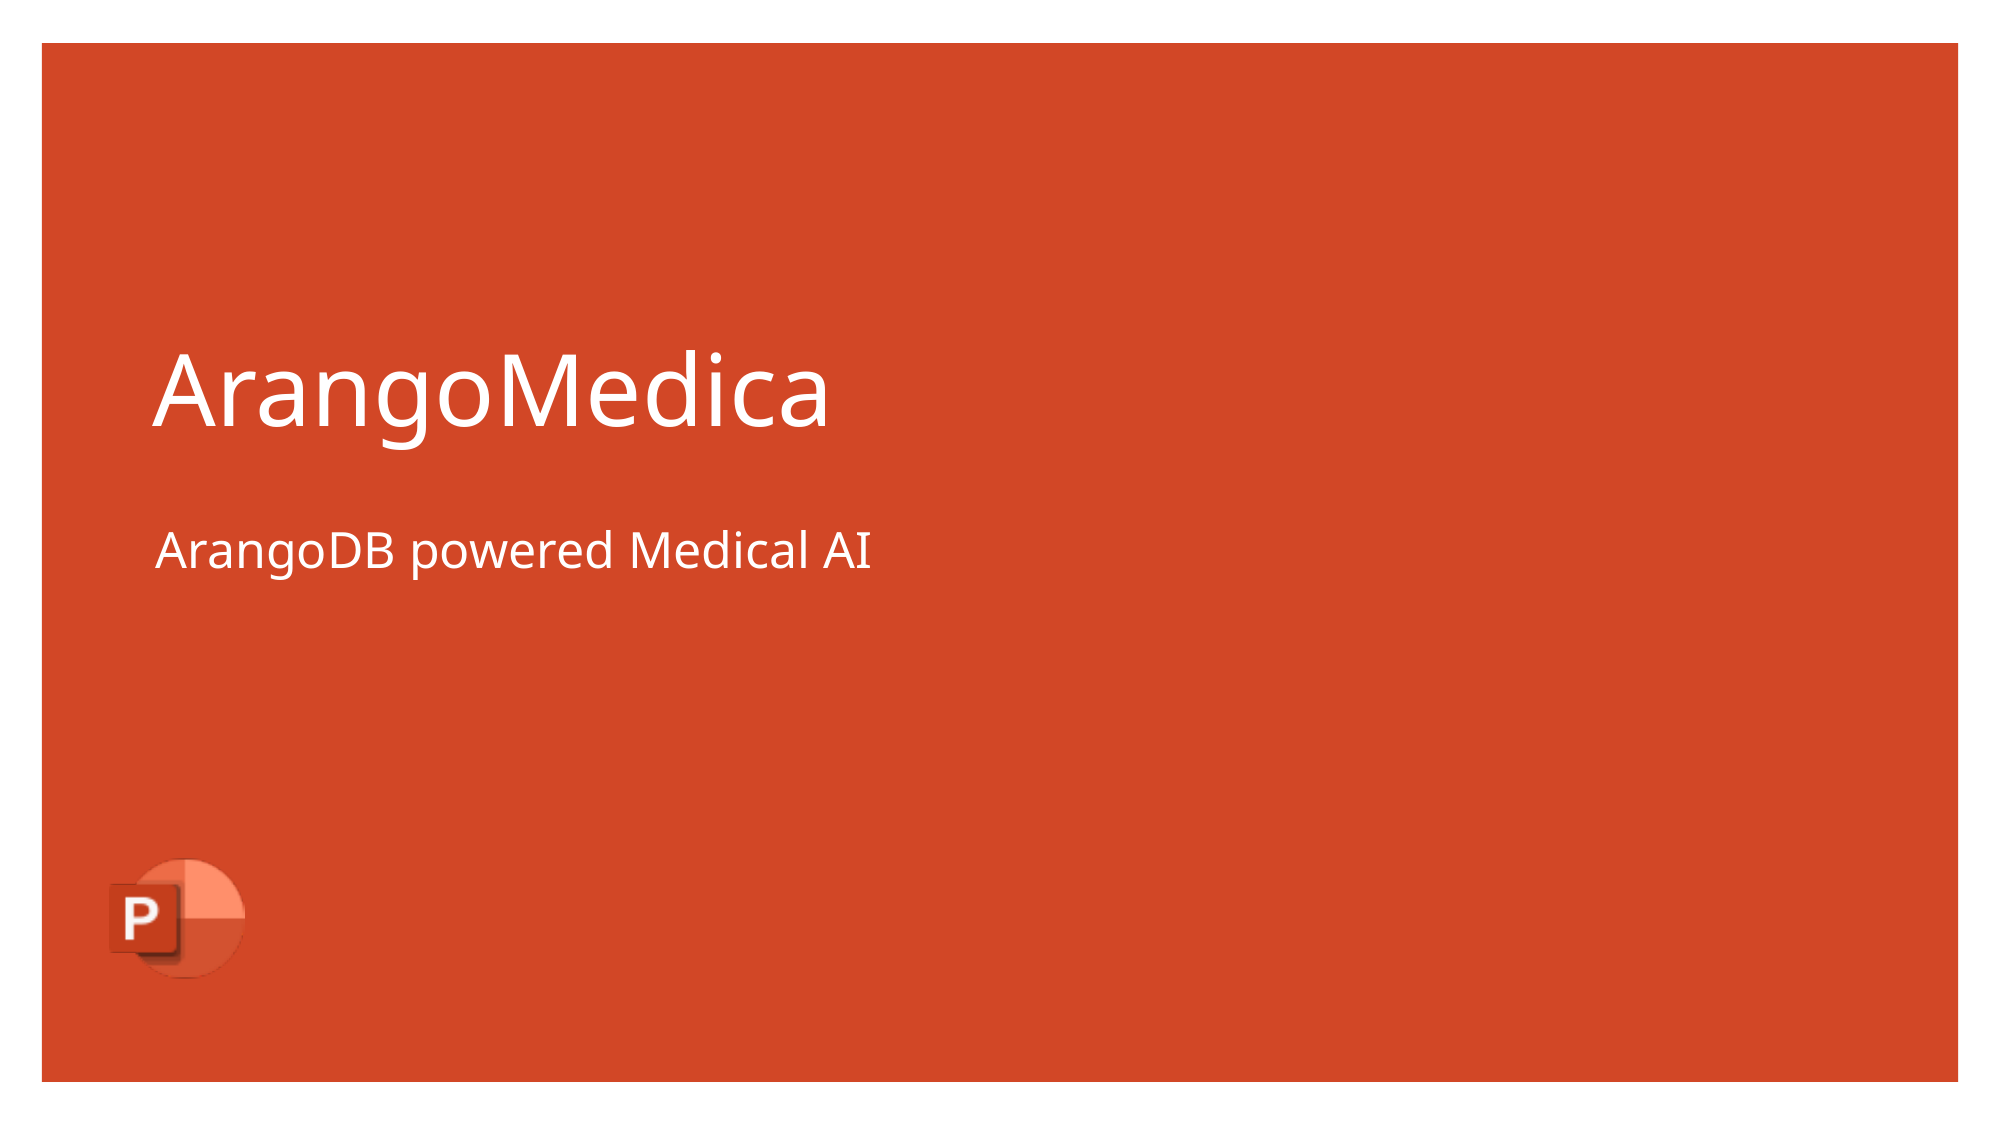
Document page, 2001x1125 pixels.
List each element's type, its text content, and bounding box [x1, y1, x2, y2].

picture [109, 851, 245, 987]
title ArangoMedica [137, 190, 1863, 583]
subtitle ArangoDB powered Medical AI [140, 481, 1713, 668]
